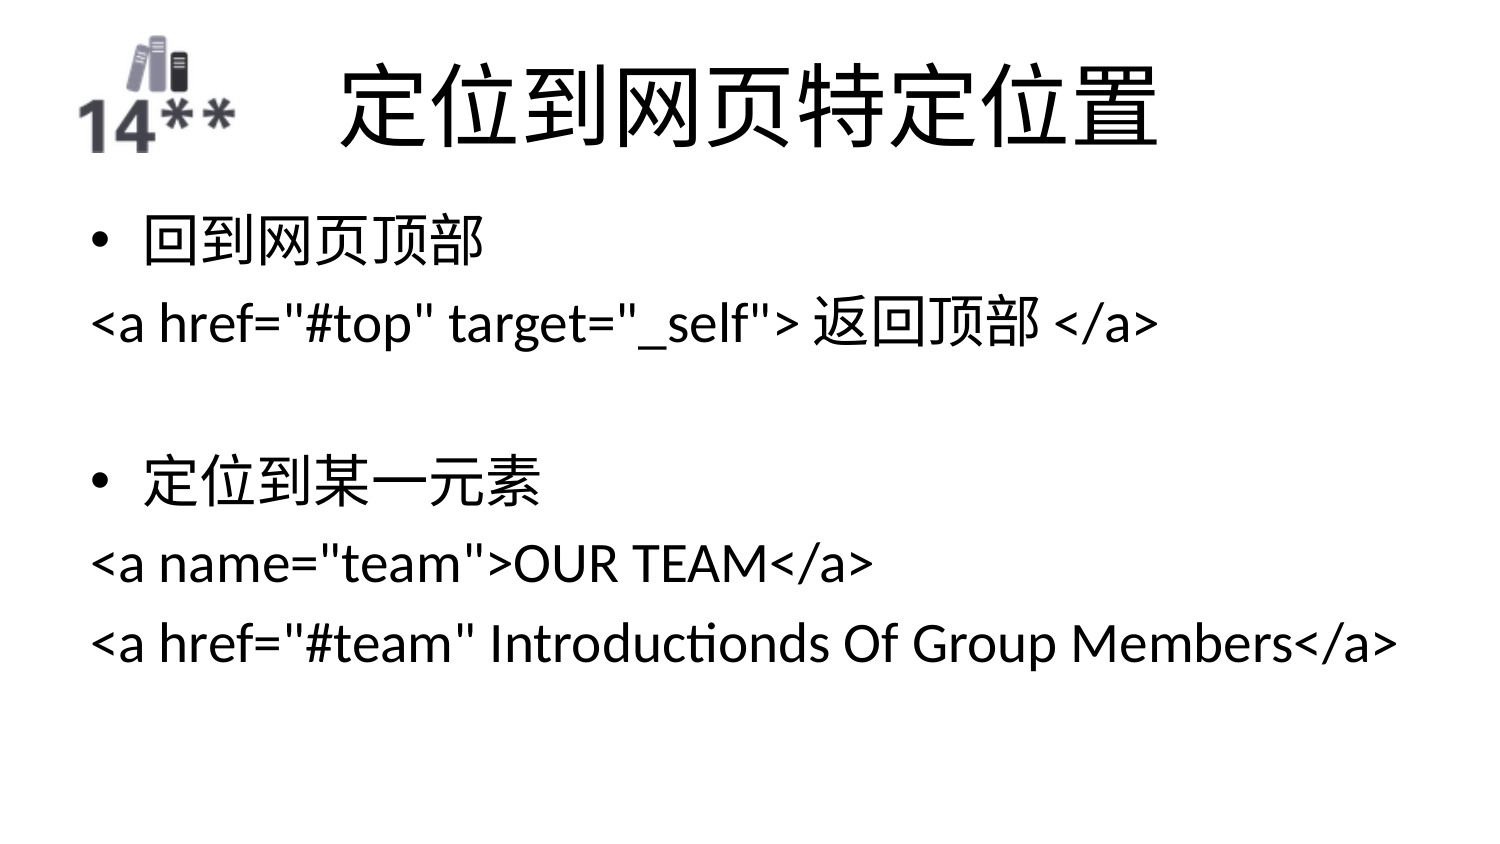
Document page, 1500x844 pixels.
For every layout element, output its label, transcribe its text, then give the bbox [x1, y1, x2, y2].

title 定位到网页特定位置 [75, 33, 1425, 175]
list 回到网页顶部 <a href="#top" target="_self">返回顶部</a> 定位到某一元素 <a name="team">OUR TEAM</a> <a href="#team" Introductionds Of Group Members</a> [75, 196, 1425, 754]
picture [76, 34, 255, 153]
